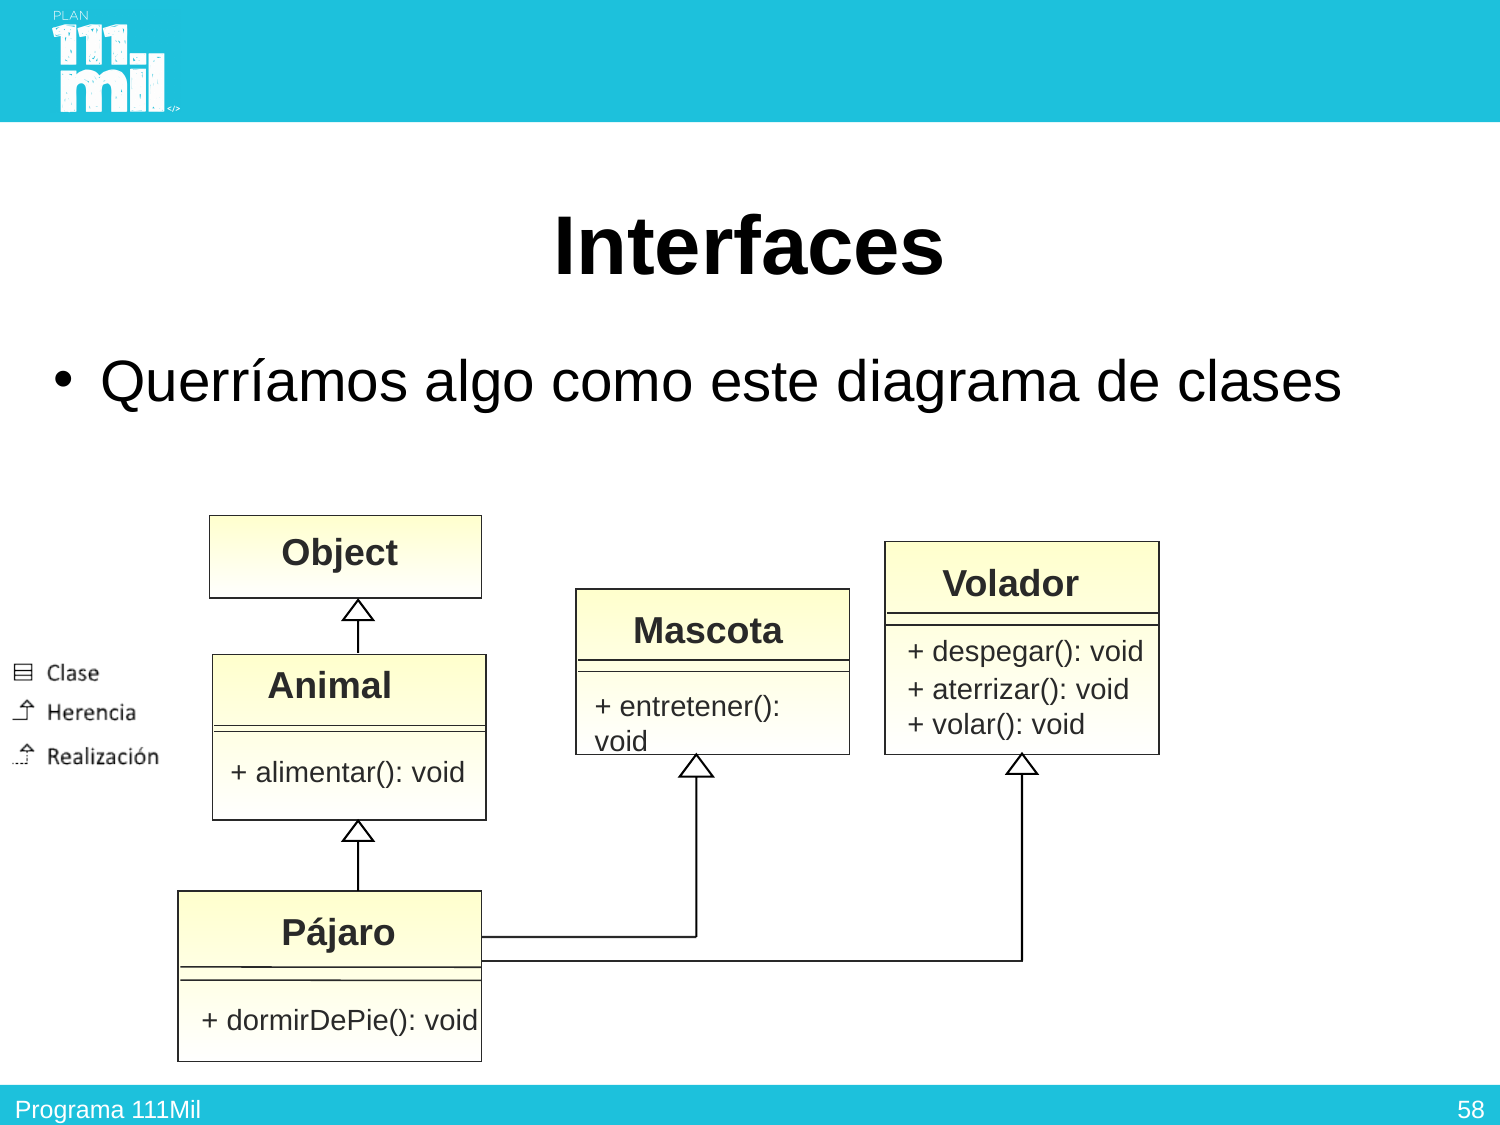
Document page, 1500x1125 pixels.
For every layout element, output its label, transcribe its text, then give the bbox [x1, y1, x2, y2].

text_box [178, 891, 482, 1062]
text_box Querríamos algo como este diagrama de clases [38, 336, 1465, 421]
text_box Volador [934, 551, 1124, 611]
slide_number 57 [1162, 1078, 1500, 1125]
text_box [1004, 751, 1040, 961]
text_box [677, 752, 715, 937]
text_box [340, 818, 376, 891]
text_box + alimentar(): void [215, 745, 523, 796]
text_box [576, 588, 850, 755]
text_box + dormirDePie(): void [186, 993, 518, 1043]
text_box Pájaro [266, 900, 411, 960]
text_box + despegar(): void [892, 625, 1165, 662]
text_box [885, 541, 1159, 755]
text_box Animal [252, 653, 408, 714]
text_box + entretener(): void [579, 680, 850, 730]
text_box Object [266, 520, 414, 581]
picture [0, 659, 175, 774]
title Interfaces [103, 147, 1397, 336]
text_box [212, 654, 487, 820]
footer Programa 111Mil [0, 1078, 507, 1125]
text_box Mascota [625, 598, 815, 658]
text_box [340, 598, 376, 653]
text_box [261, 666, 451, 725]
text_box + aterrizar(): void [892, 662, 1165, 697]
text_box + volar(): void [892, 697, 1165, 748]
text_box [209, 515, 482, 599]
